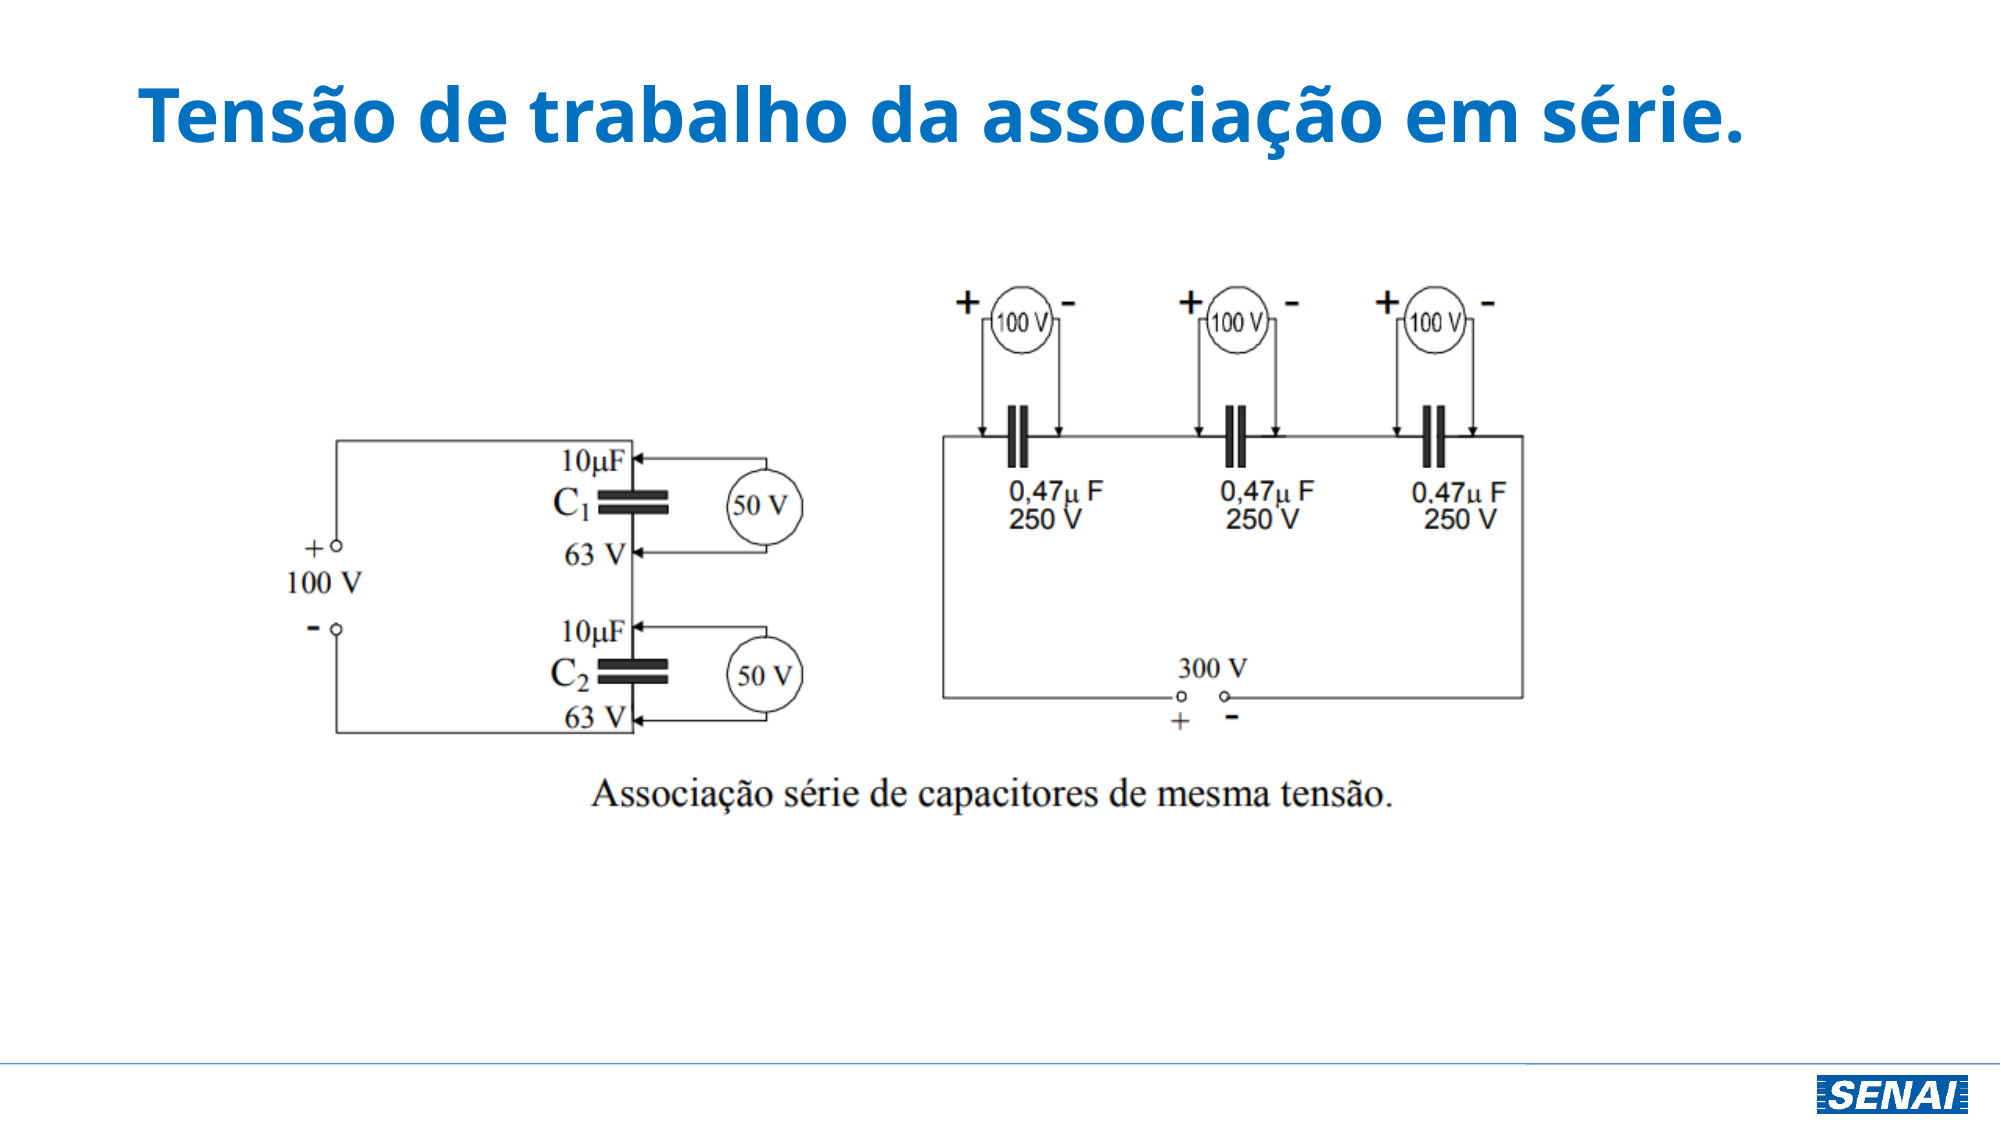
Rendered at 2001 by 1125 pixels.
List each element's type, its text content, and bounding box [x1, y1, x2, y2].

picture [256, 266, 1584, 836]
picture [1817, 1075, 1968, 1114]
title Tensão de trabalho da associação em série. [137, 59, 1786, 177]
